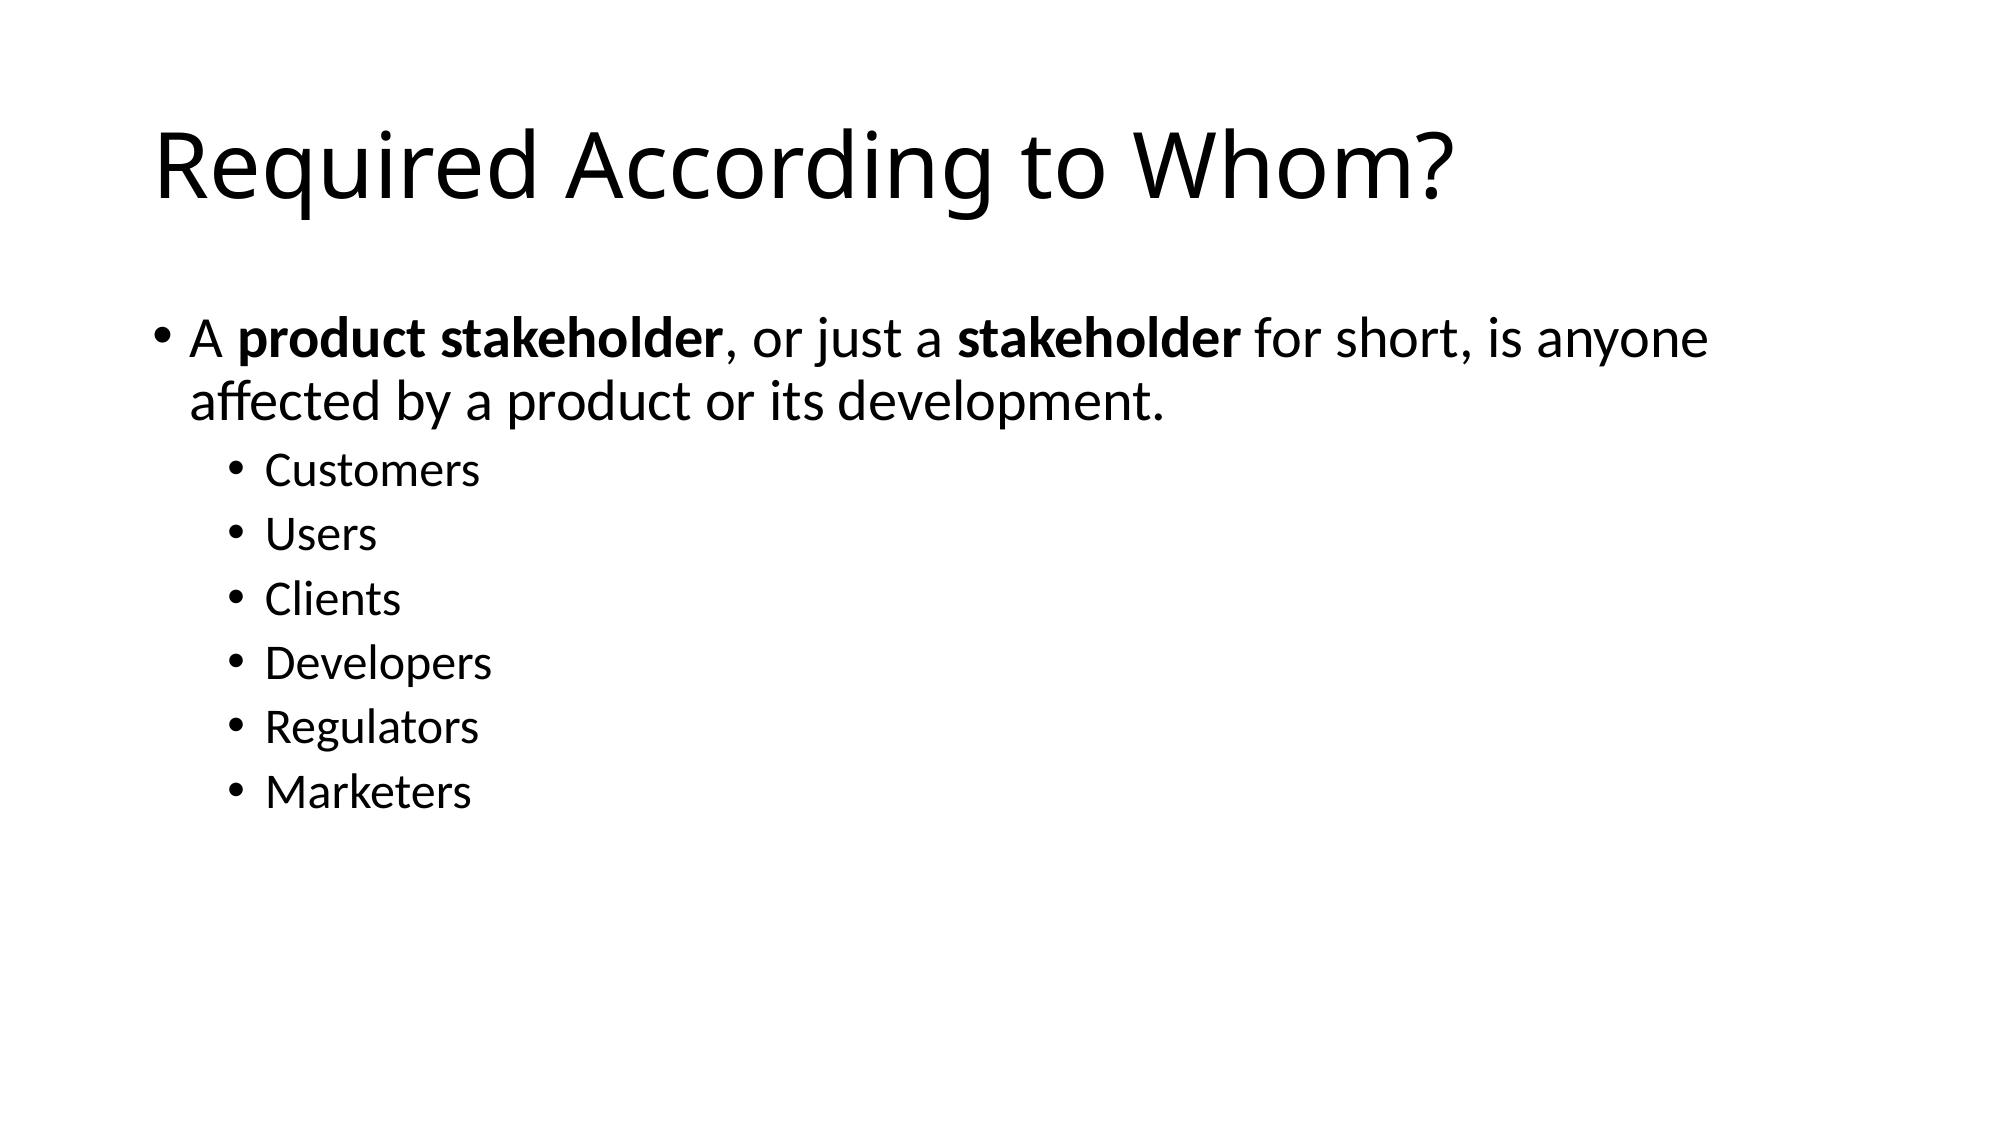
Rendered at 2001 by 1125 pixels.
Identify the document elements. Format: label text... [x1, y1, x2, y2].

title Required According to Whom? [137, 59, 1863, 278]
list A product stakeholder, or just a stakeholder for short, is anyone affected by a product or its development. Customers Users Clients Developers Regulators Marketers [137, 299, 1863, 1014]
